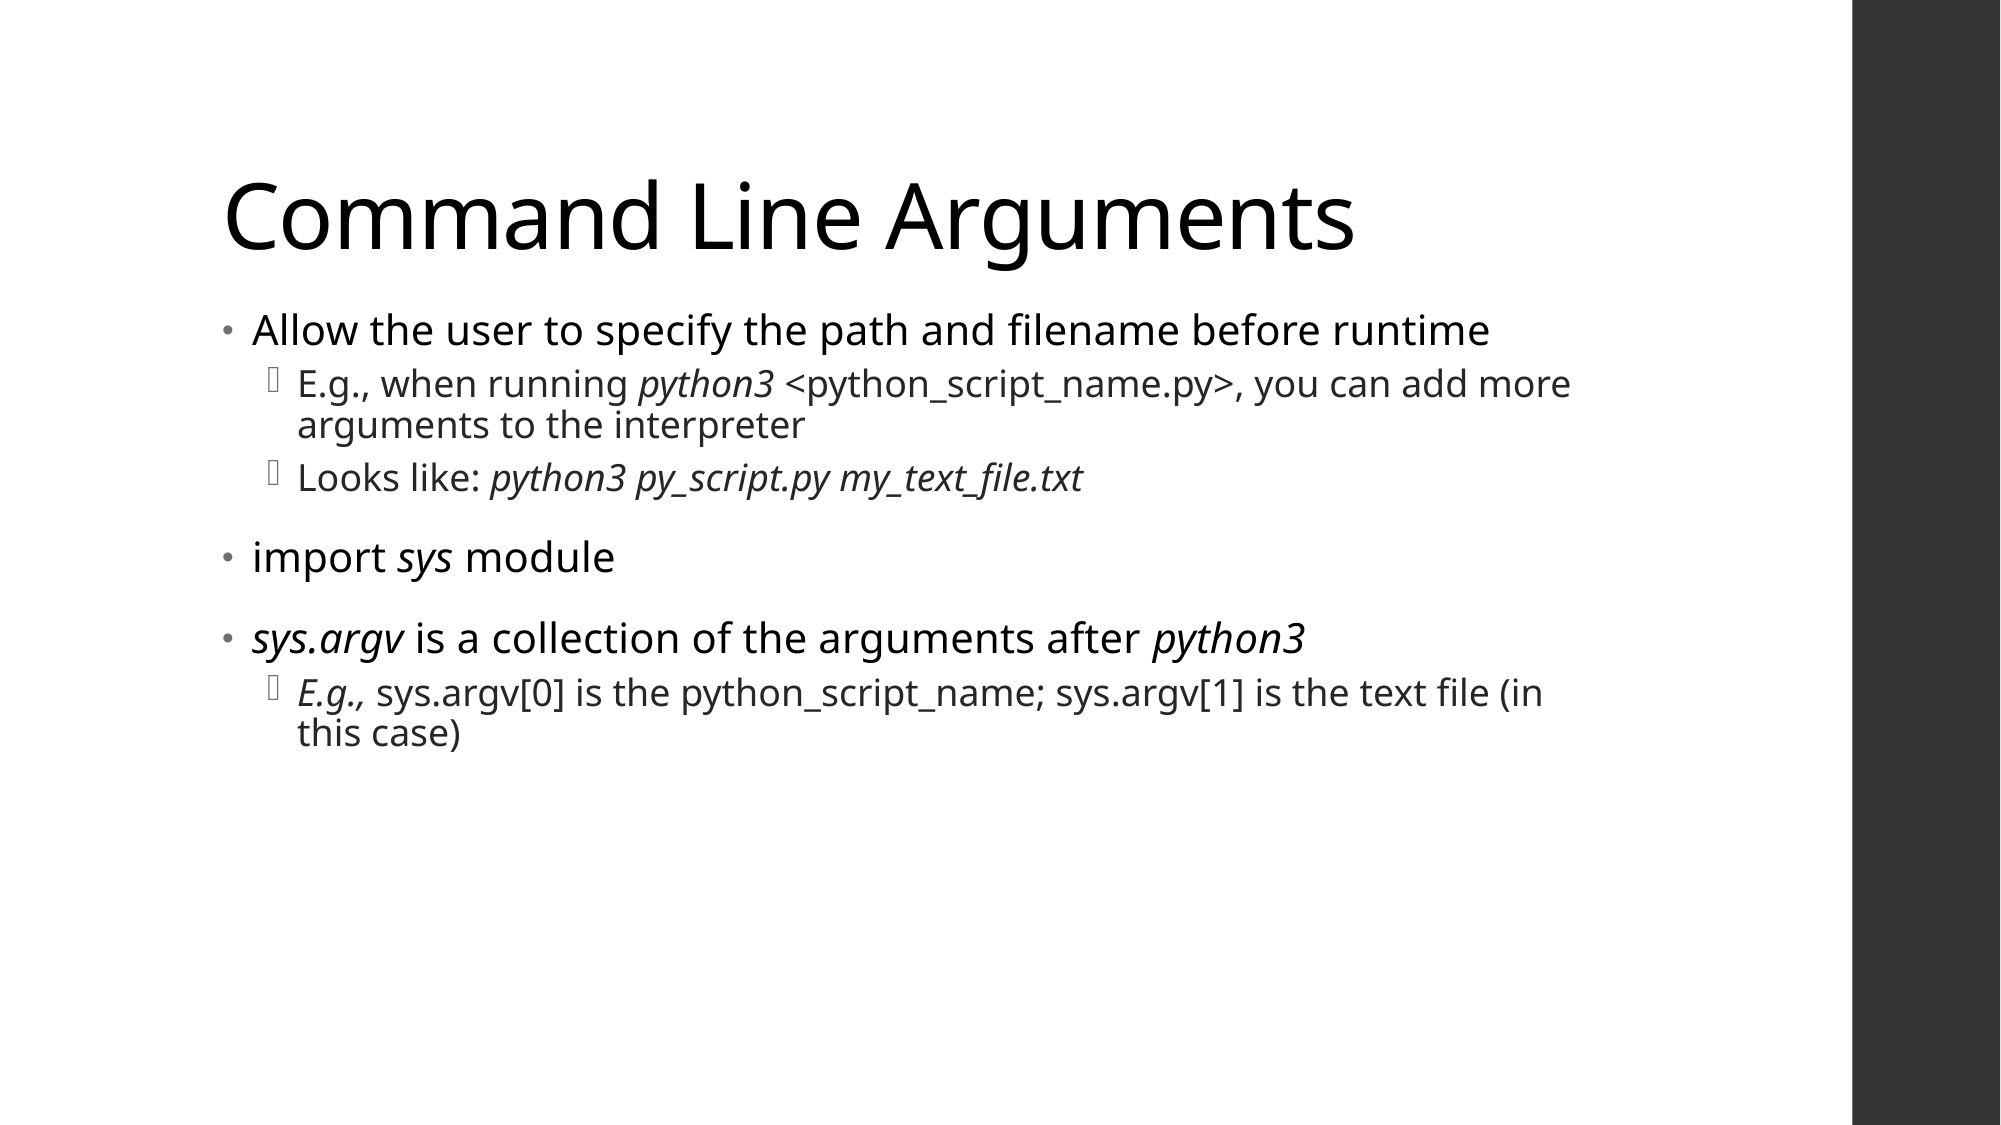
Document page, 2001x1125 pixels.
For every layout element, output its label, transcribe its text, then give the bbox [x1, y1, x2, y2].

list Allow the user to specify the path and filename before runtime E.g., when running python3 <python_script_name.py>, you can add more arguments to the interpreter Looks like: python3 py_script.py my_text_file.txt import sys module sys.argv is a collection of the arguments after python3 E.g., sys.argv[0] is the python_script_name; sys.argv[1] is the text file (in this case) [206, 299, 1617, 1014]
title Command Line Arguments [206, 60, 1797, 278]
